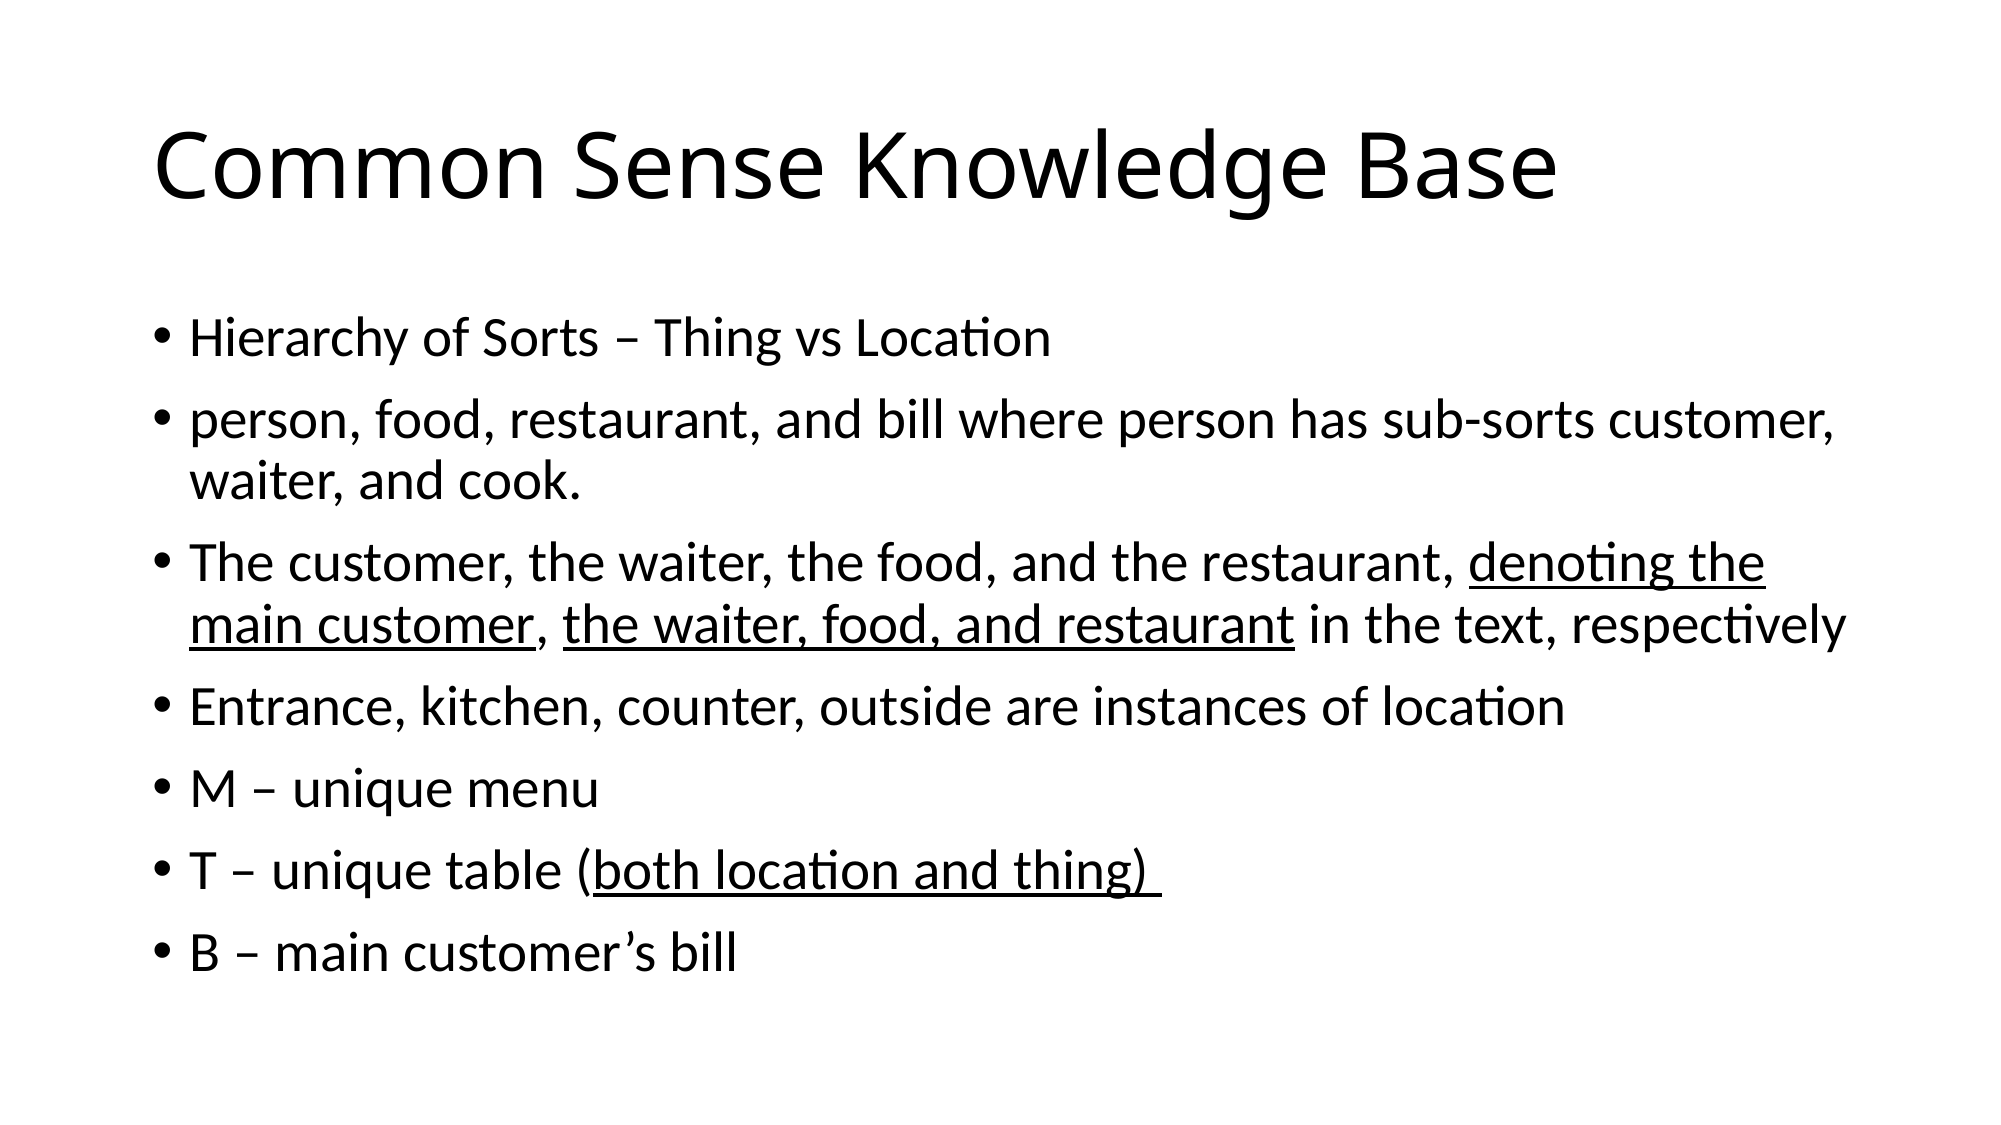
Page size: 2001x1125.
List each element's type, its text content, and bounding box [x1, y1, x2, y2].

title Common Sense Knowledge Base [137, 59, 1863, 278]
list Hierarchy of Sorts – Thing vs Location person, food, restaurant, and bill where person has sub-sorts customer, waiter, and cook. The customer, the waiter, the food, and the restaurant, denoting the main customer, the waiter, food, and restaurant in the text, respectively Entrance, kitchen, counter, outside are instances of location M – unique menu T – unique table (both location and thing) B – main customer’s bill [137, 299, 1863, 1014]
